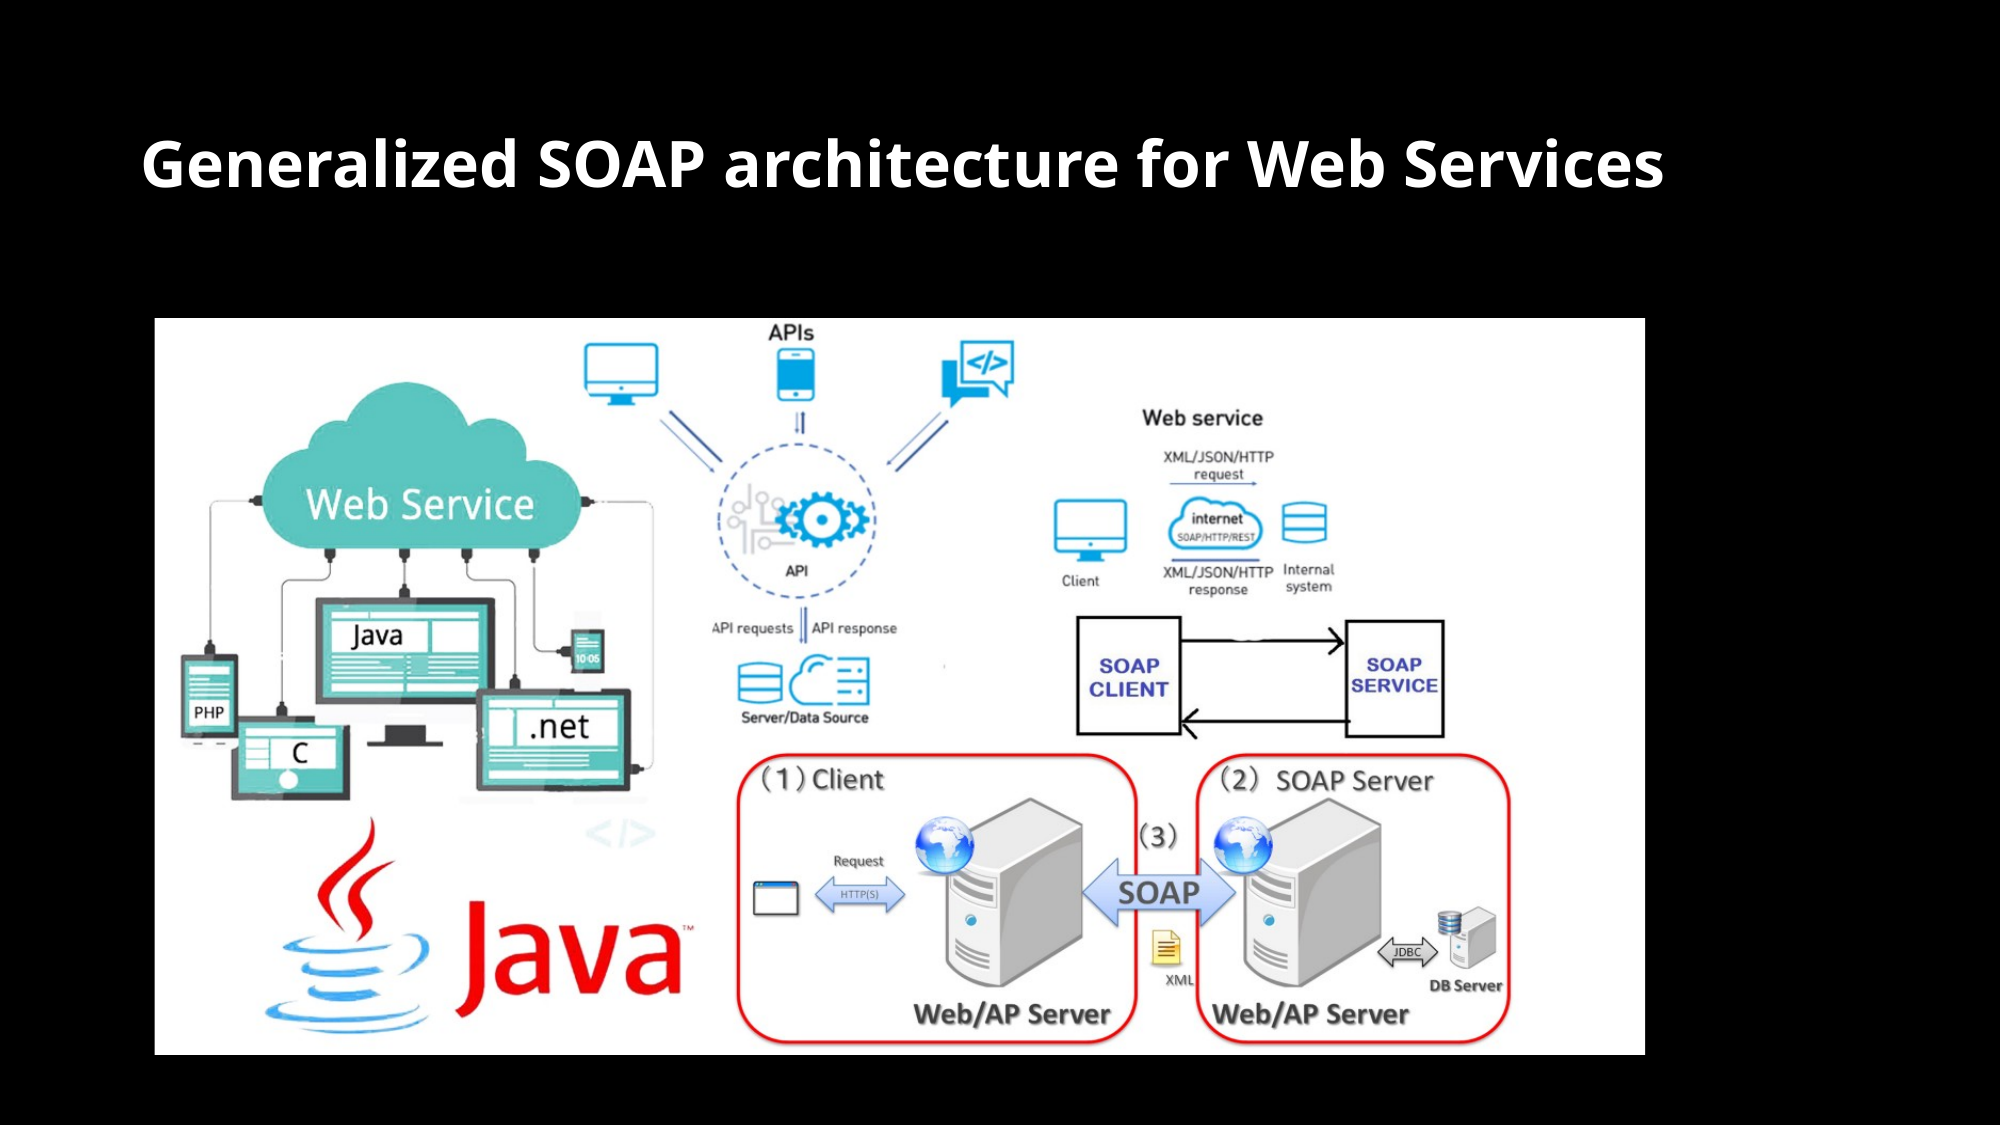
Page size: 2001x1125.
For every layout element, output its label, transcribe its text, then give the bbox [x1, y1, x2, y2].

title Generalized SOAP architecture for Web Services [125, 125, 1694, 333]
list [154, 318, 1646, 1055]
